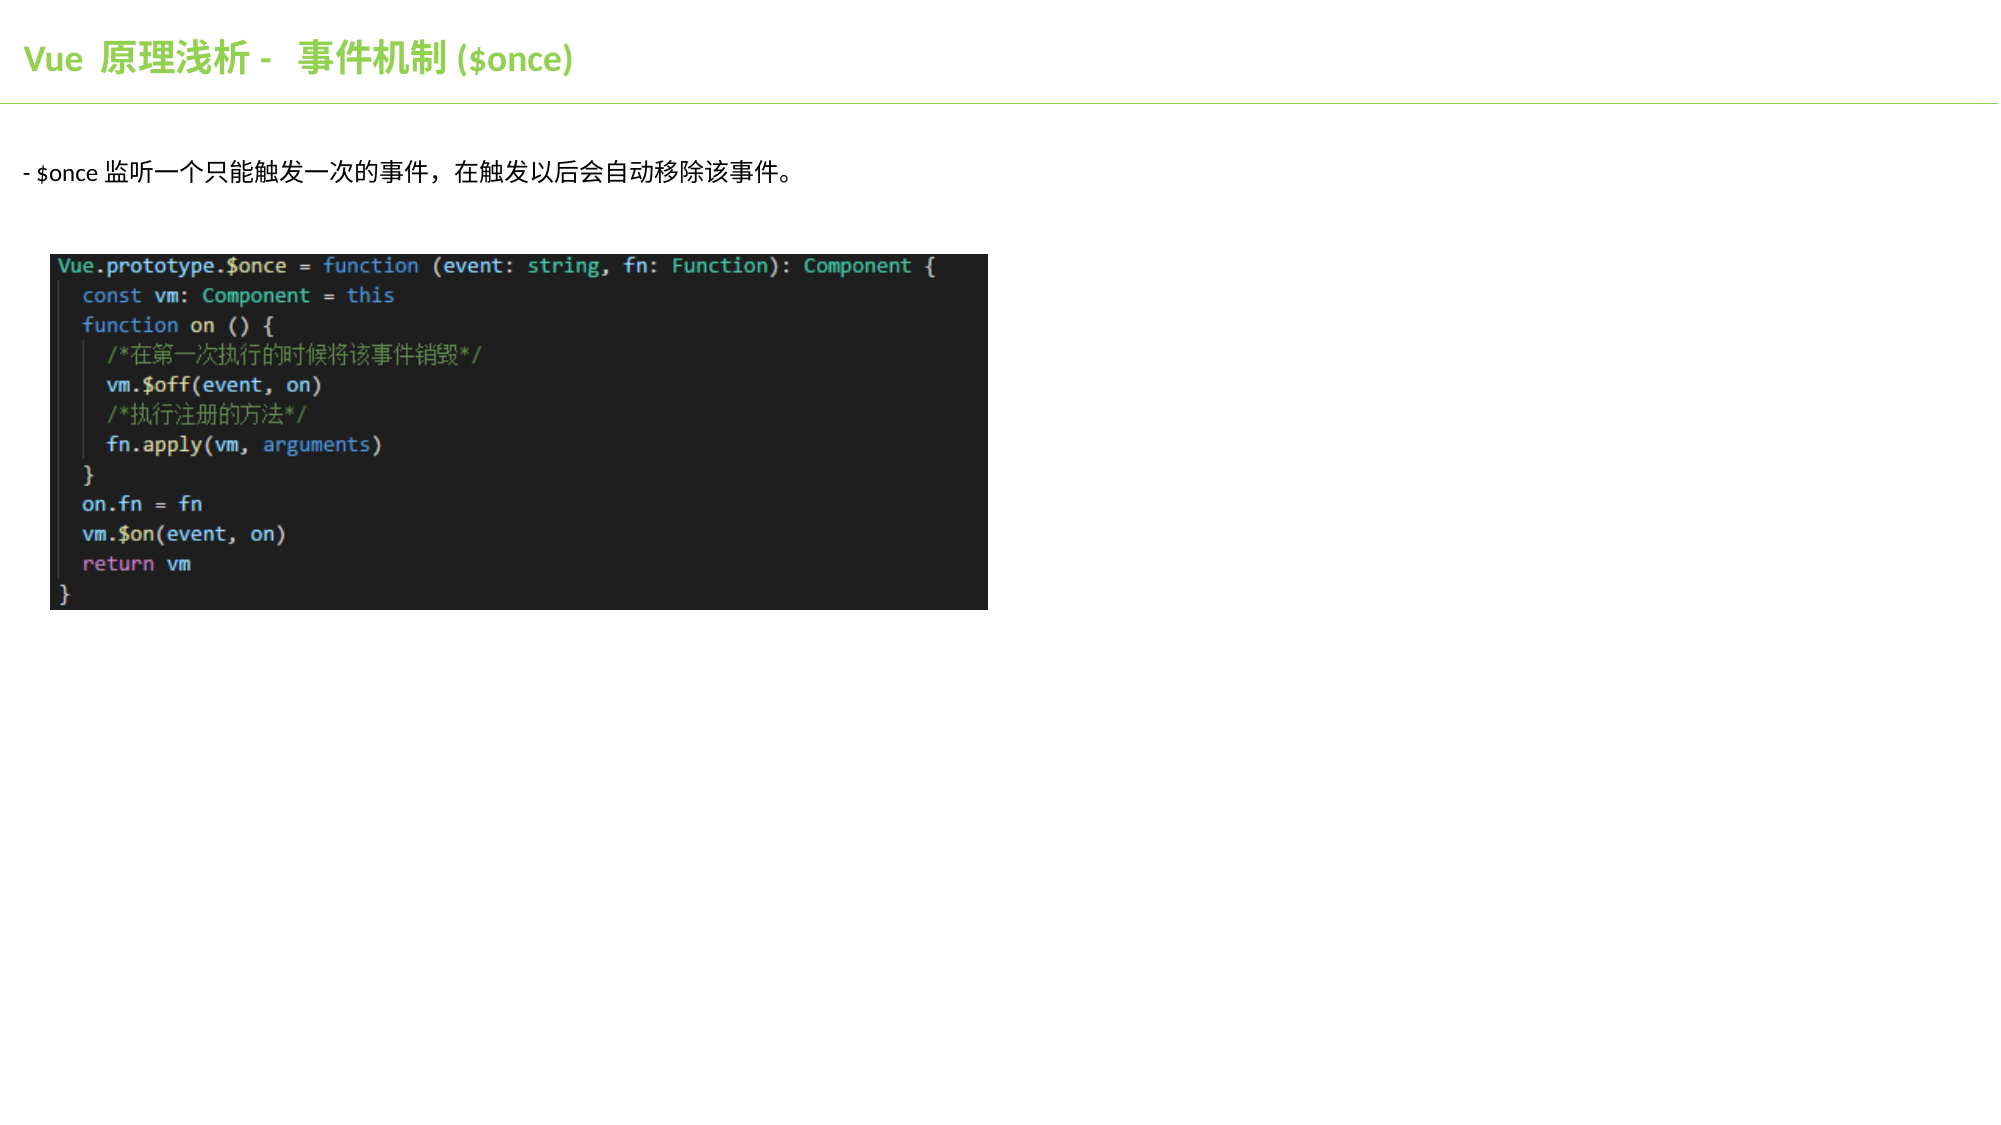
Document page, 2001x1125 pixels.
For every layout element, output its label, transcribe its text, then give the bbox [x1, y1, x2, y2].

text_box Vue 原理浅析- 事件机制($once) [8, 26, 589, 87]
text_box - $once监听一个只能触发一次的事件，在触发以后会自动移除该事件。 [8, 149, 820, 194]
picture [50, 254, 989, 610]
